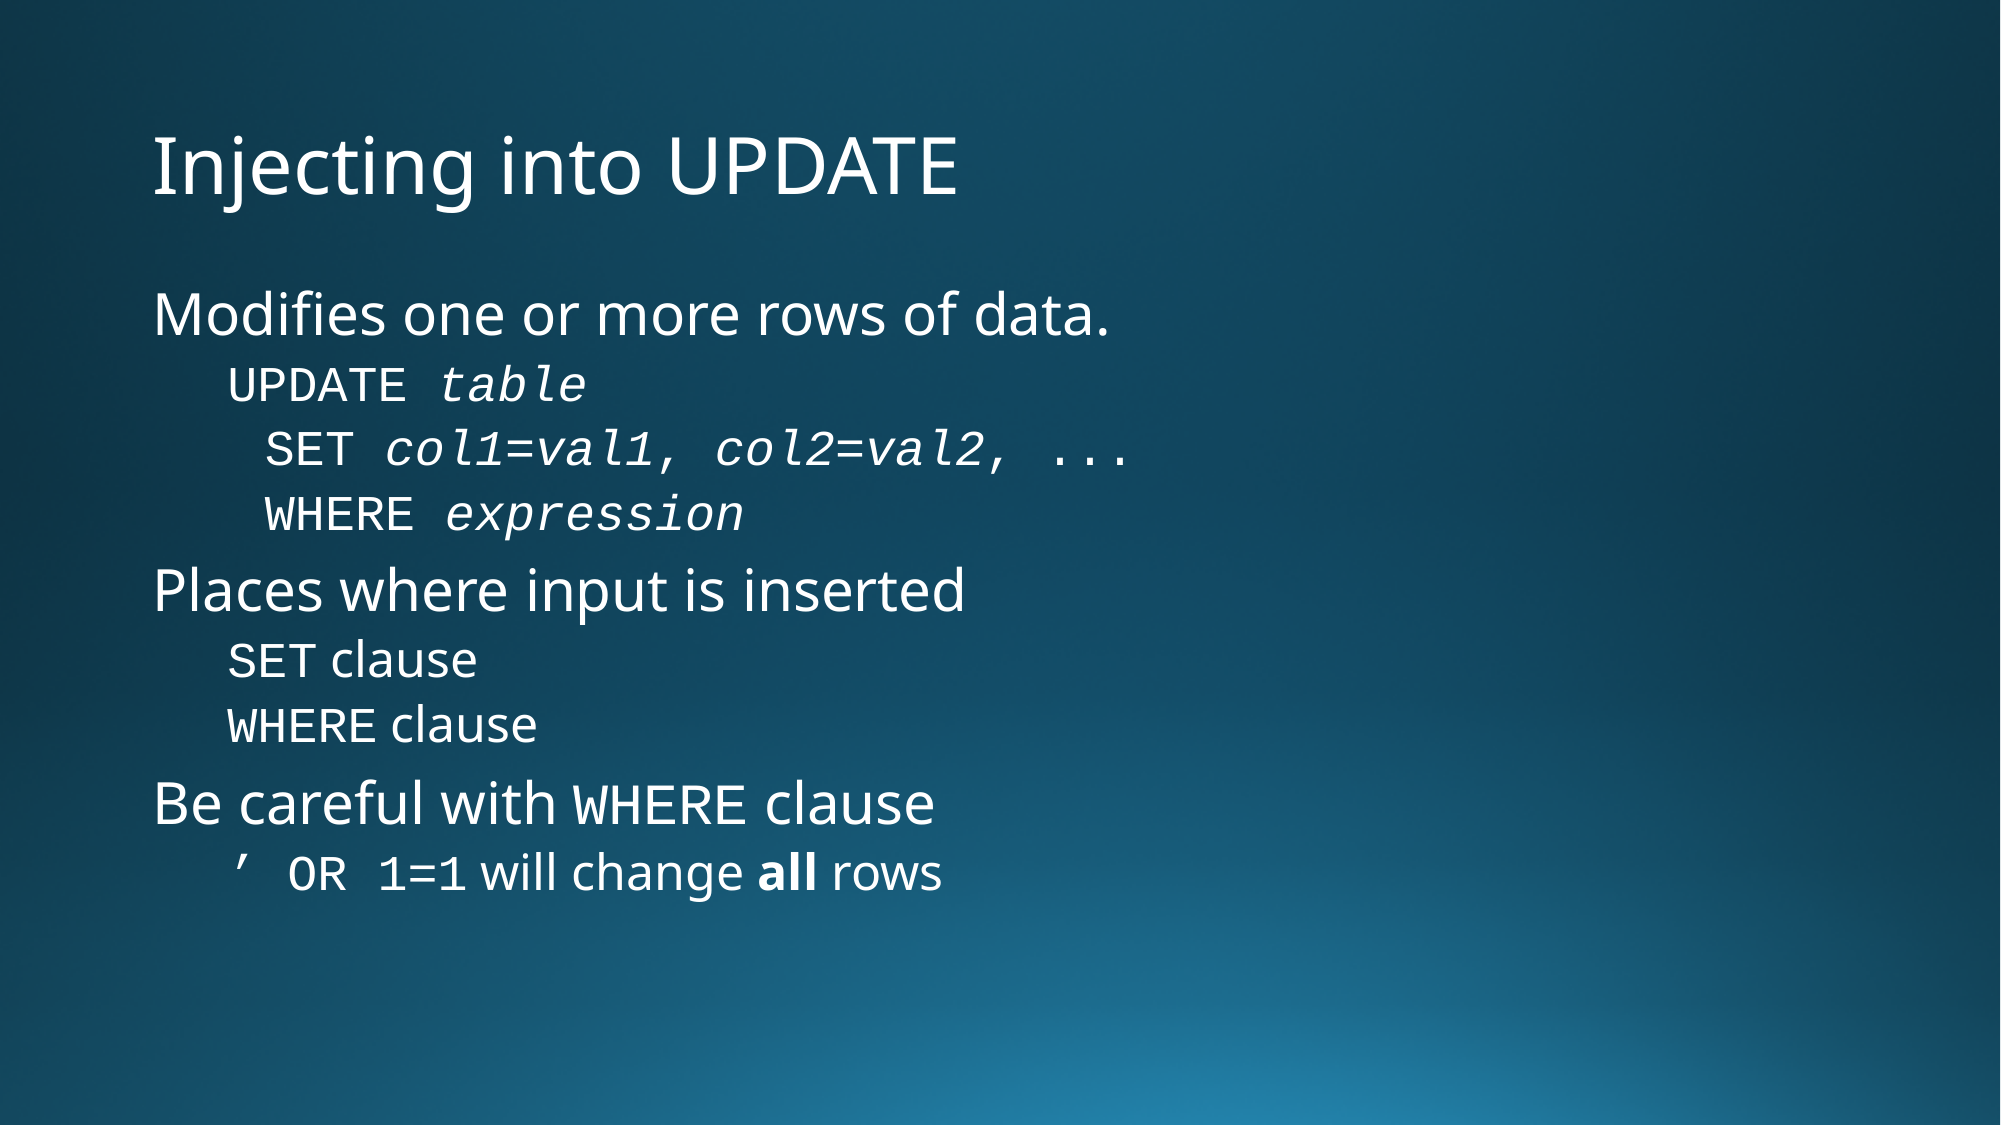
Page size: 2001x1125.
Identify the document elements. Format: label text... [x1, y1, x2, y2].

picture [0, 0, 2001, 1125]
list Modifies one or more rows of data. UPDATE table SET col1=val1, col2=val2, ... WHERE expression Places where input is inserted SET clause WHERE clause Be careful with WHERE clause ’ OR 1=1 will change all rows [137, 277, 1713, 1063]
title Injecting into UPDATE [137, 59, 1863, 278]
